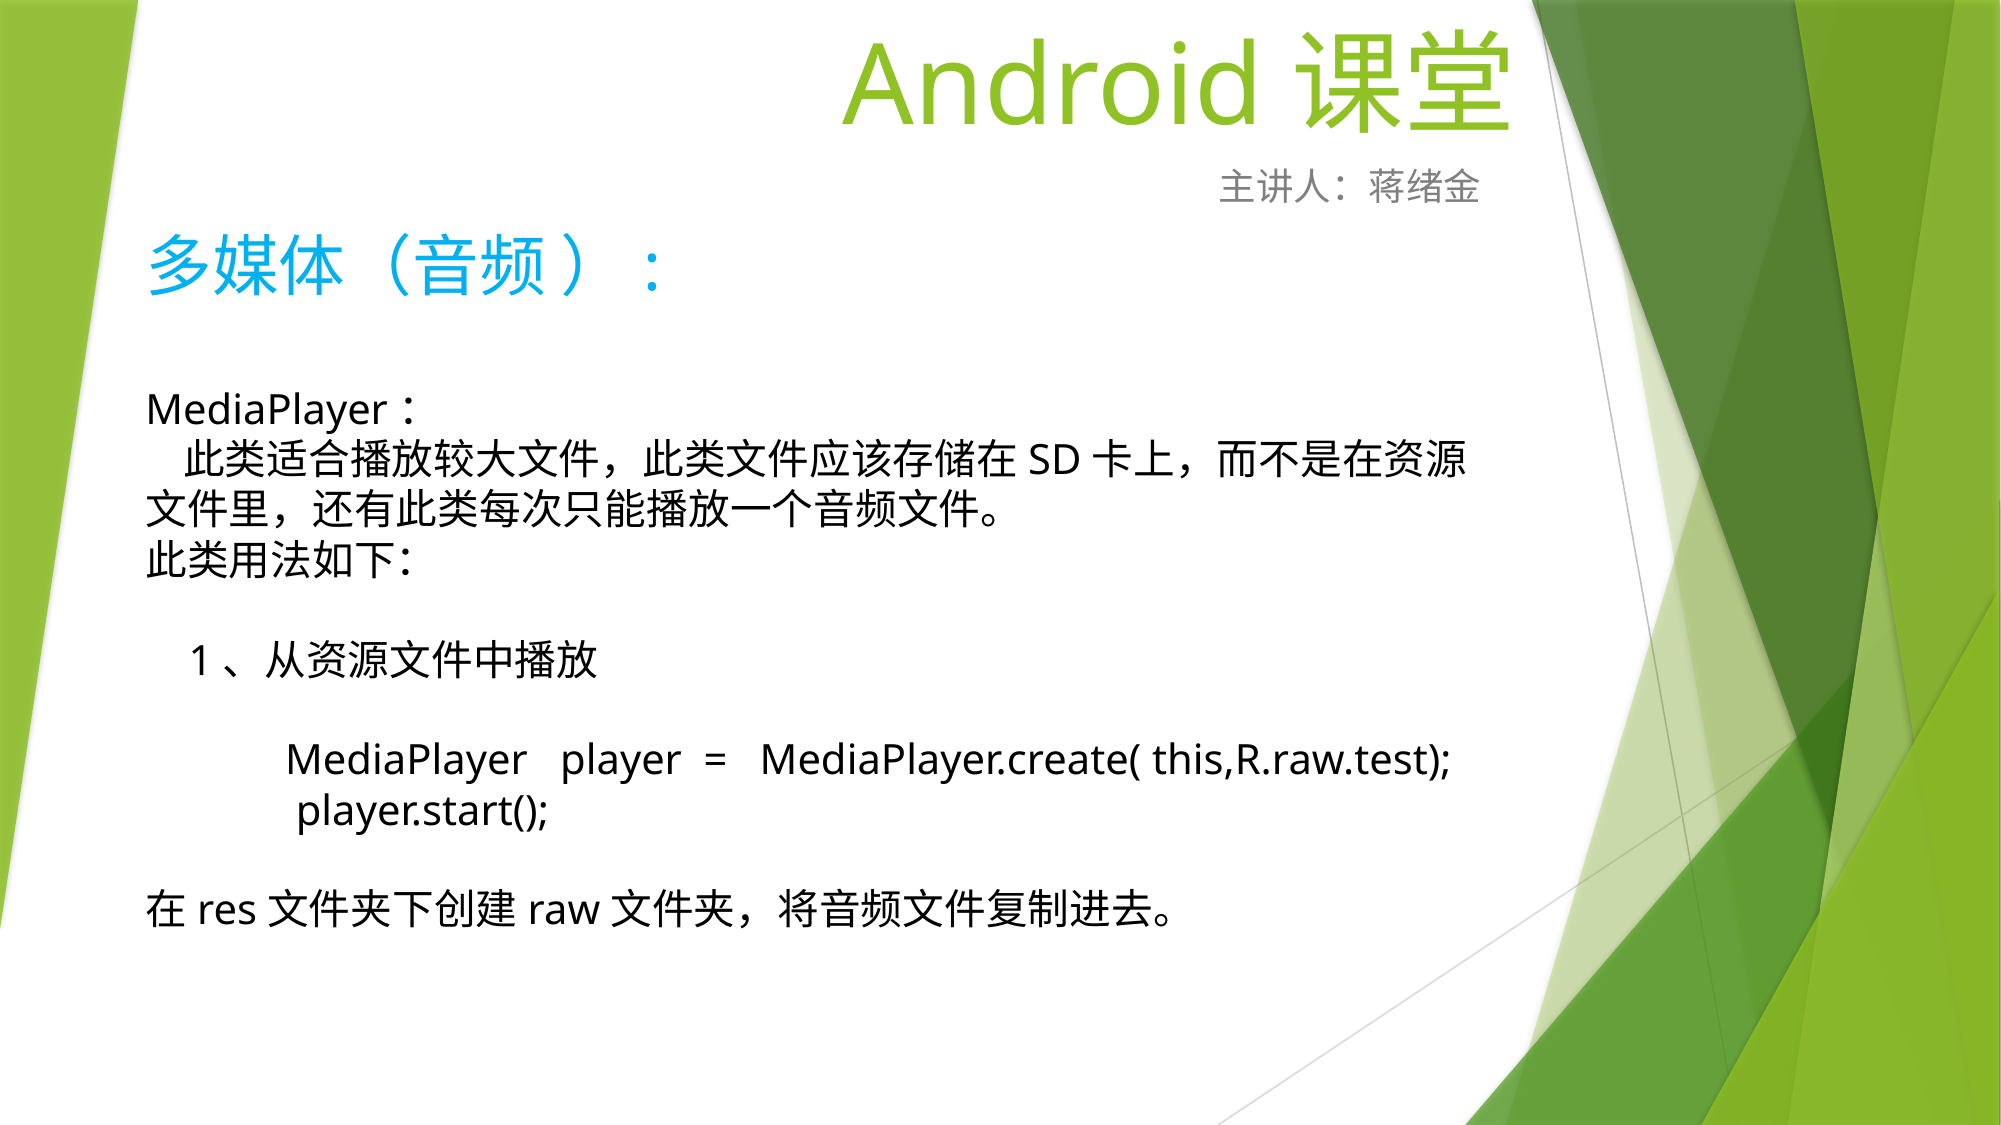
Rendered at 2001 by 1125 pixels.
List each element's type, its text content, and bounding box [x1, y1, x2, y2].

text_box 多媒体（音频 ）: MediaPlayer： 此类适合播放较大文件，此类文件应该存储在SD卡上，而不是在资源文件里，还有此类每次只能播放一个音频文件。 此类用法如下： 1、从资源文件中播放 MediaPlayer player = MediaPlayer.create( this,R.raw.test); player.start(); 在res文件夹下创建raw文件夹，将音频文件复制进去。 [130, 215, 1514, 991]
subtitle 主讲人：蒋绪金 [210, 154, 1514, 215]
title Android课堂 [256, 0, 1531, 155]
